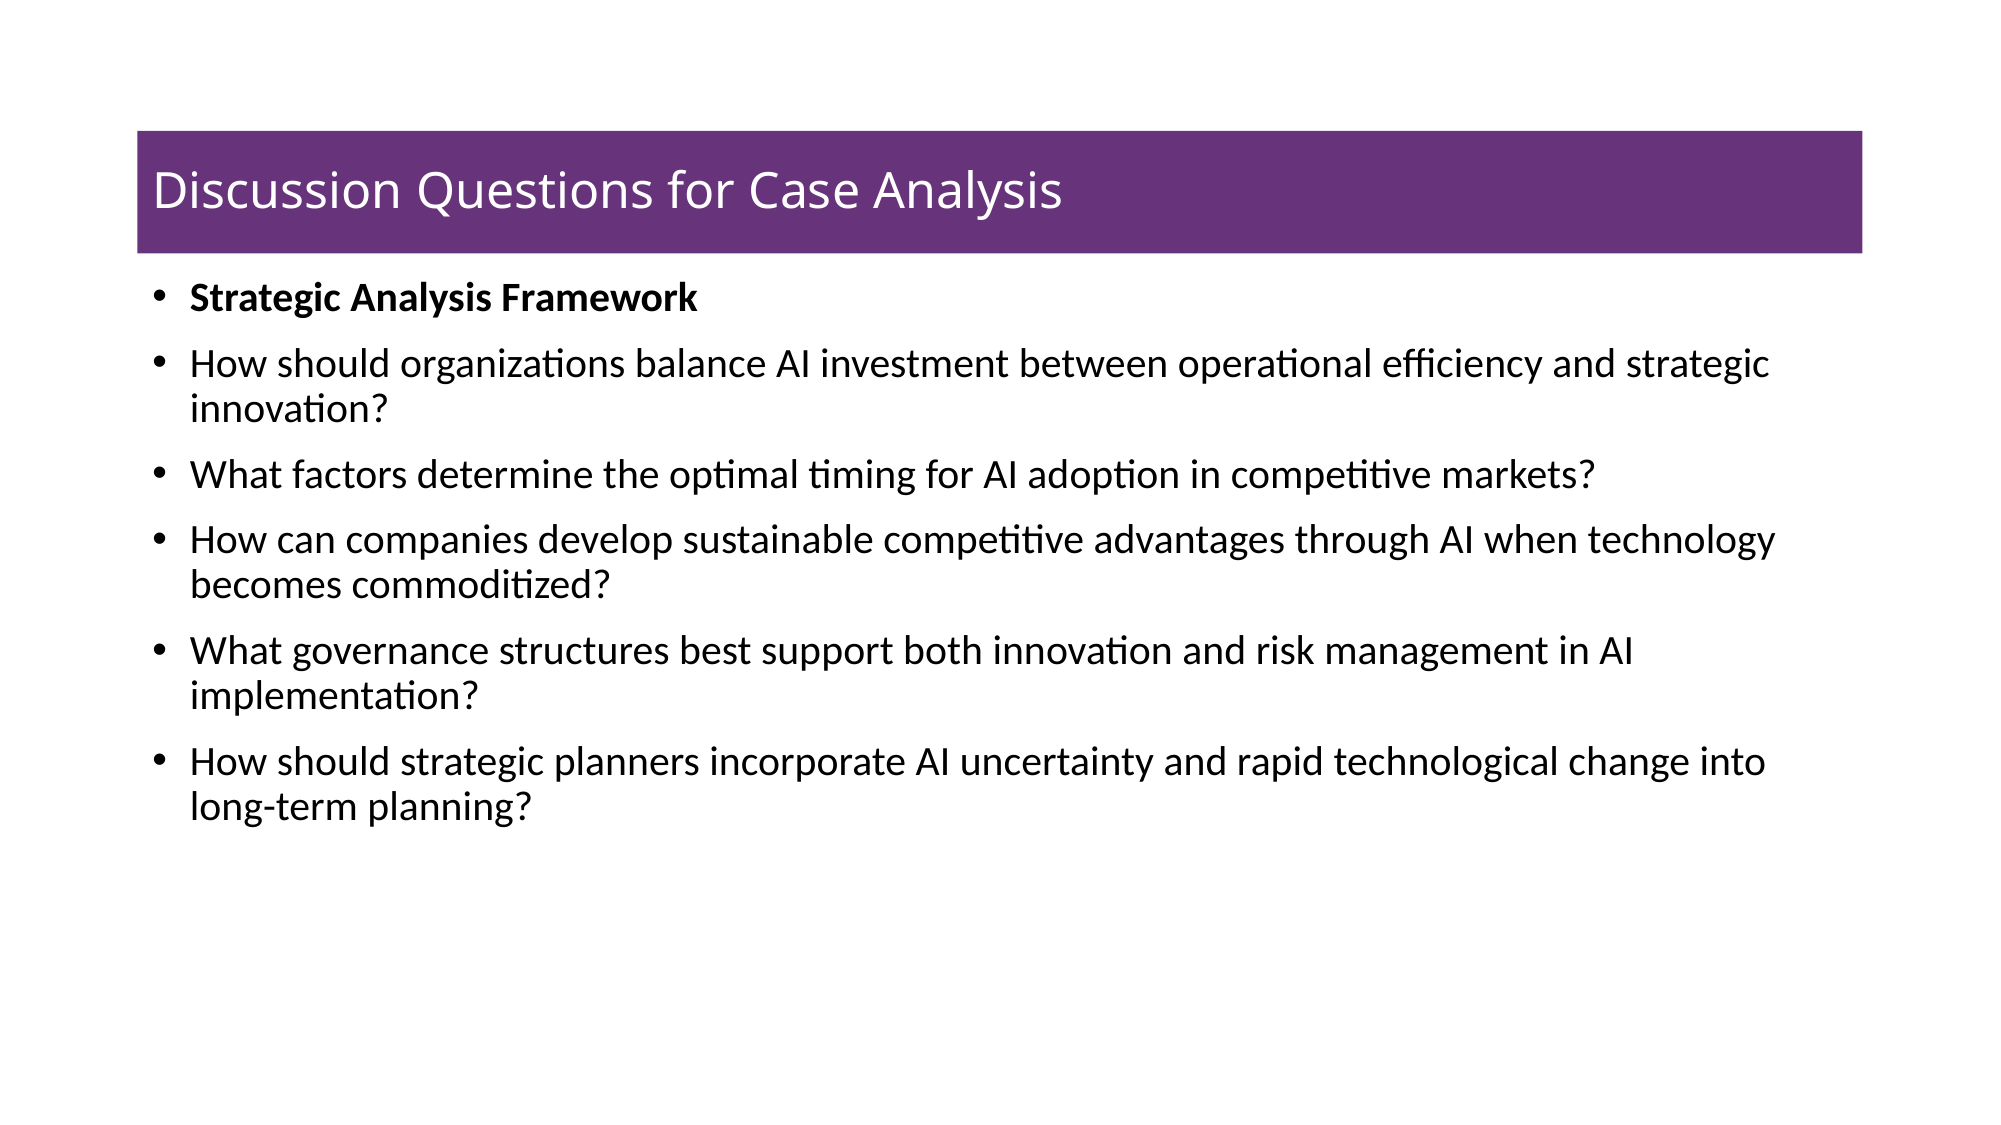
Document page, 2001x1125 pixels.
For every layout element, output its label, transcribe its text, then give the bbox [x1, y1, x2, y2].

title Discussion Questions for Case Analysis [137, 130, 1863, 254]
list Strategic Analysis Framework How should organizations balance AI investment between operational efficiency and strategic innovation? What factors determine the optimal timing for AI adoption in competitive markets? How can companies develop sustainable competitive advantages through AI when technology becomes commoditized? What governance structures best support both innovation and risk management in AI implementation? How should strategic planners incorporate AI uncertainty and rapid technological change into long-term planning? [137, 267, 1863, 1110]
